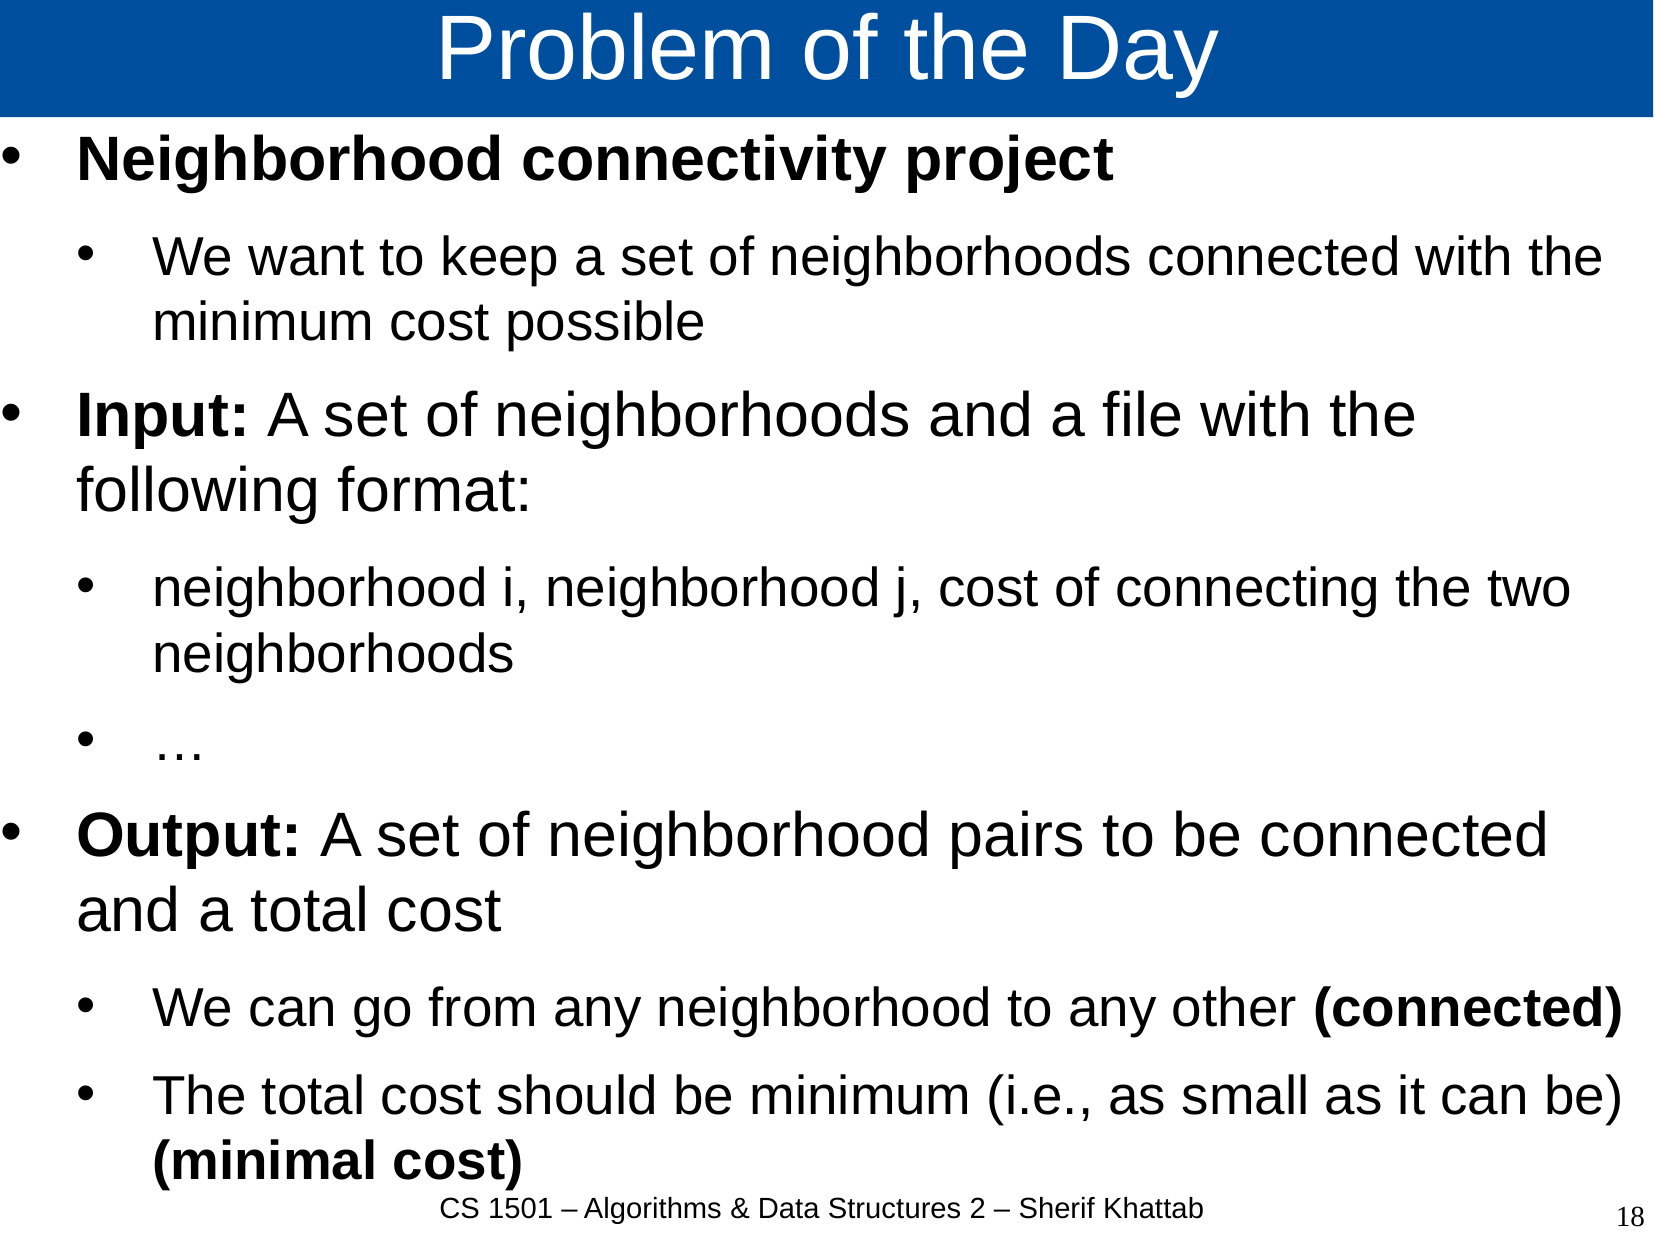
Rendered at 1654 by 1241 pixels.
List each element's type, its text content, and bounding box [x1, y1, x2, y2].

title Problem of the Day [0, 0, 1654, 117]
list Neighborhood connectivity project We want to keep a set of neighborhoods connected with the minimum cost possible Input: A set of neighborhoods and a file with the following format: neighborhood i, neighborhood j, cost of connecting the two neighborhoods … Output: A set of neighborhood pairs to be connected and a total cost We can go from any neighborhood to any other (connected) The total cost should be minimum (i.e., as small as it can be) (minimal cost) [0, 117, 1654, 1195]
footer CS 1501 – Algorithms & Data Structures 2 – Sherif Khattab [407, 1191, 1238, 1241]
slide_number 18 [1265, 1199, 1646, 1241]
